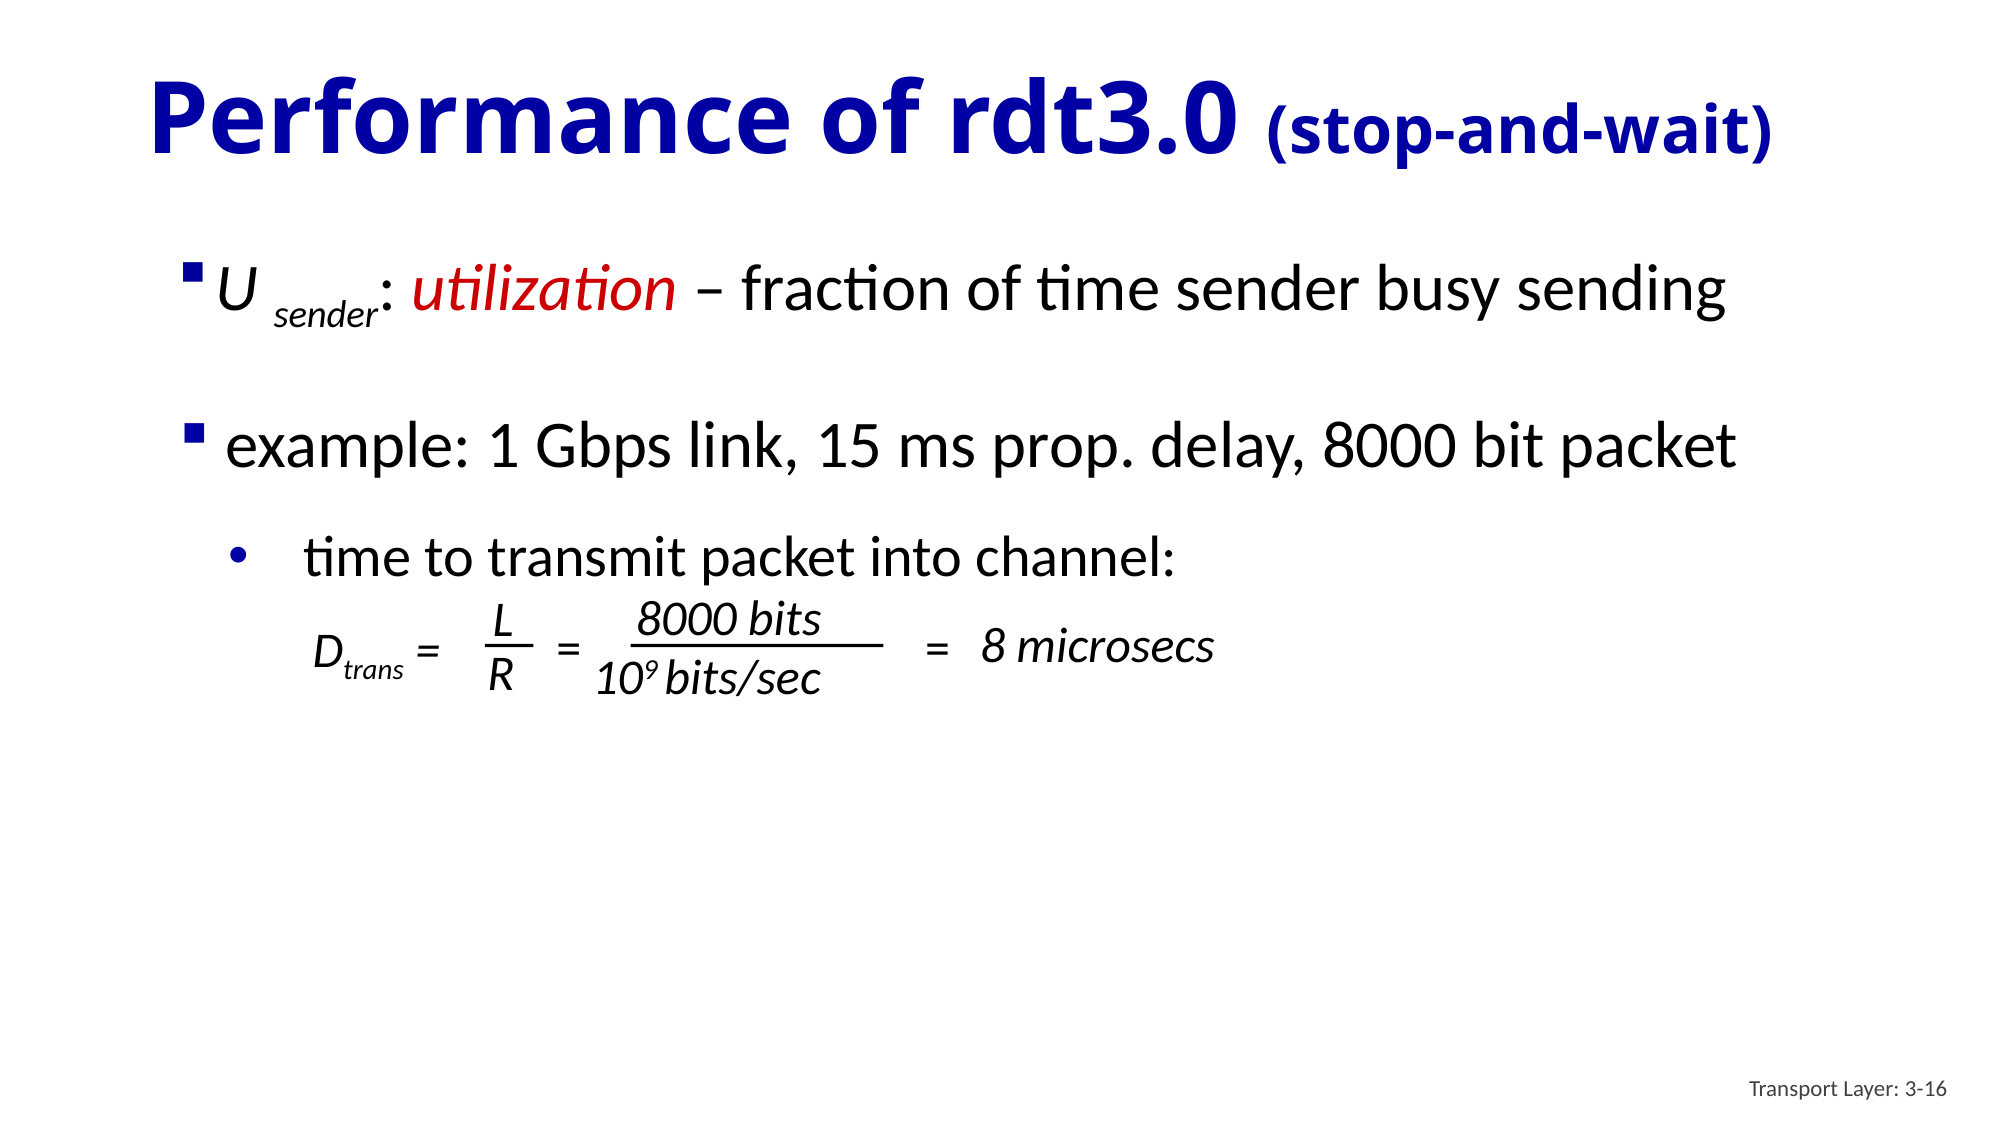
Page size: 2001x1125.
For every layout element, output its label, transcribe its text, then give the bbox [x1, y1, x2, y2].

text_box U sender: utilization – fraction of time sender busy sending [87, 241, 1852, 320]
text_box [292, 578, 1232, 712]
slide_number Transport Layer: 3-16 [1512, 1056, 1963, 1117]
title Performance of rdt3.0 (stop-and-wait) [131, 47, 1952, 195]
text_box time to transmit packet into channel: [136, 518, 1731, 691]
text_box example: 1 Gbps link, 15 ms prop. delay, 8000 bit packet [142, 402, 1871, 574]
